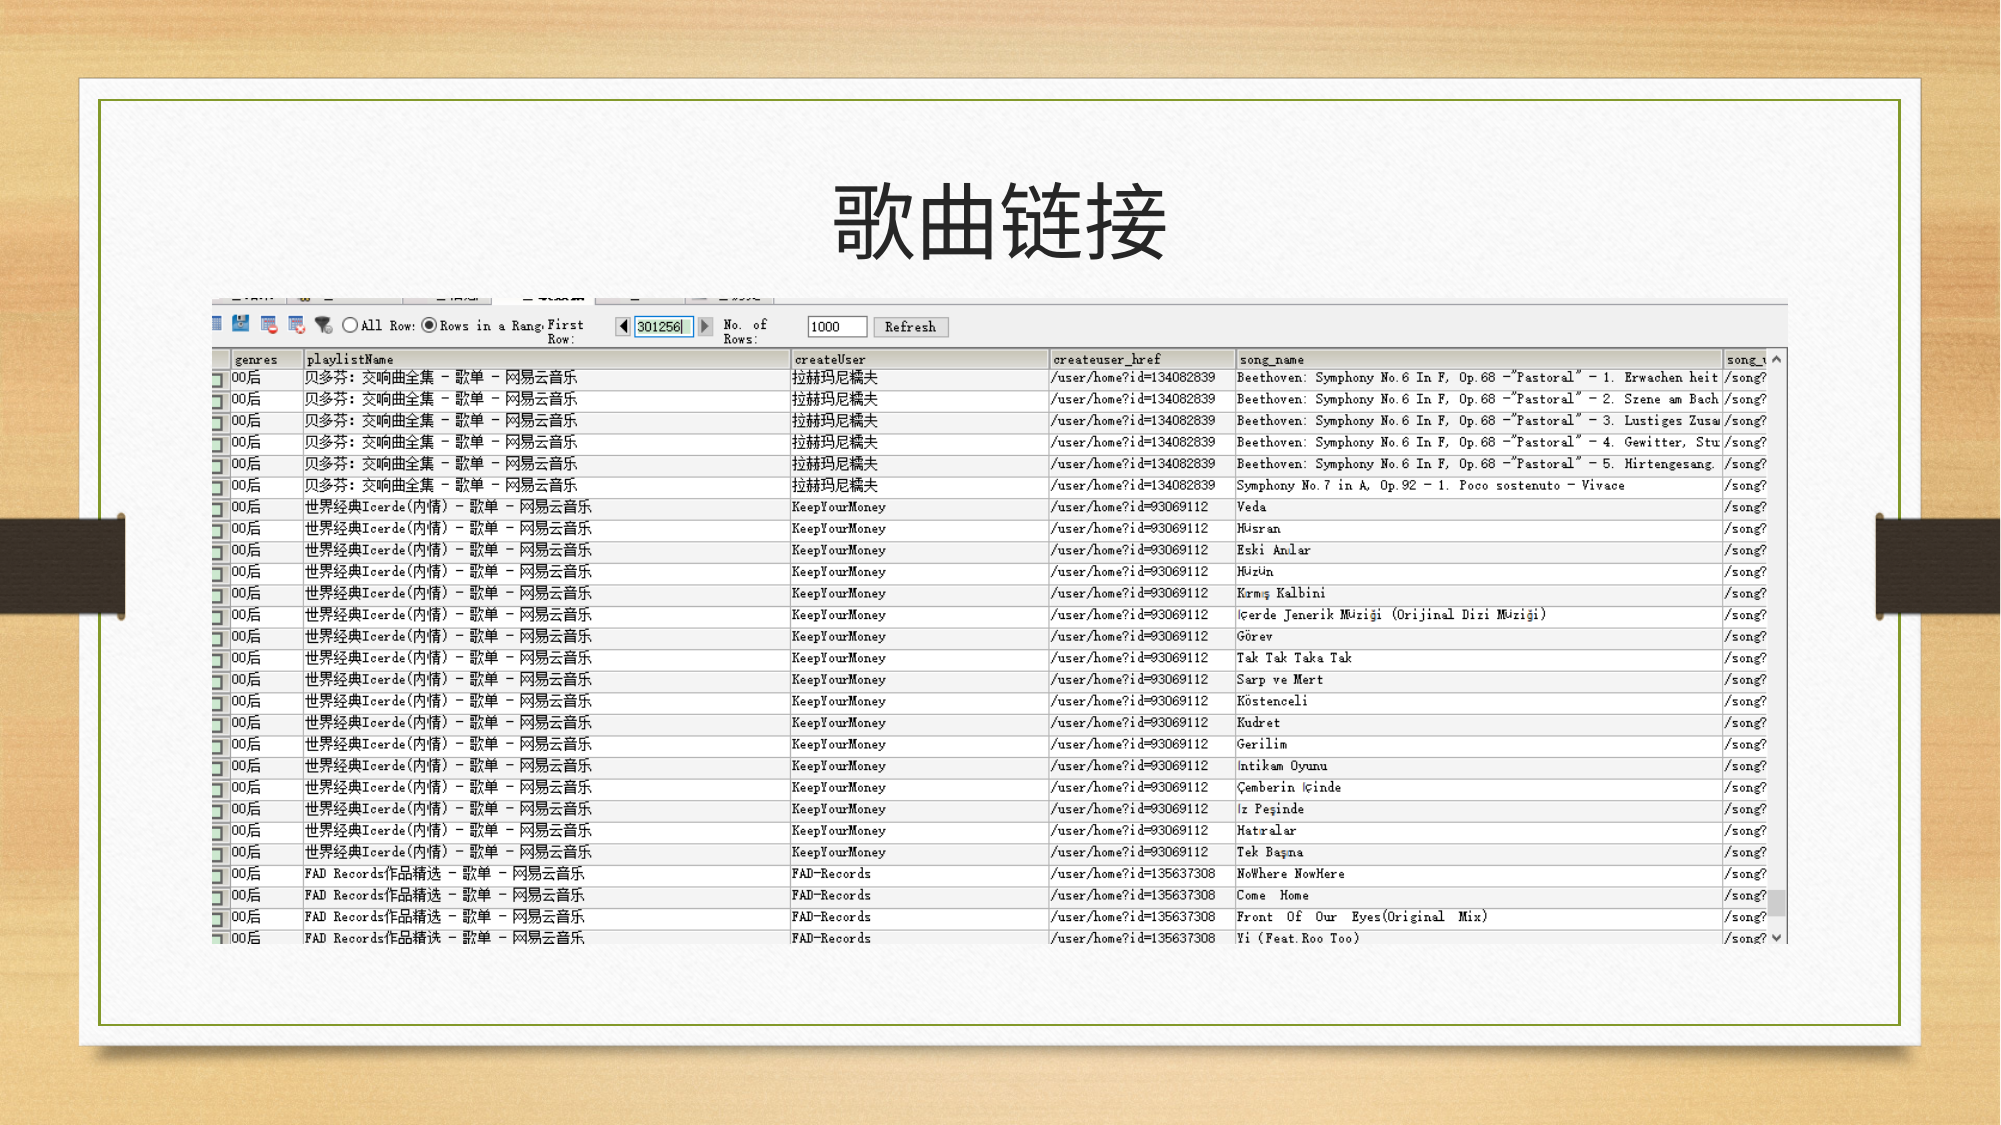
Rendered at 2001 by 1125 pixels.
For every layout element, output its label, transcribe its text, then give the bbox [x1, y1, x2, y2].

title 歌曲链接 [212, 161, 1788, 279]
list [212, 298, 1788, 944]
picture [0, 0, 2001, 1125]
